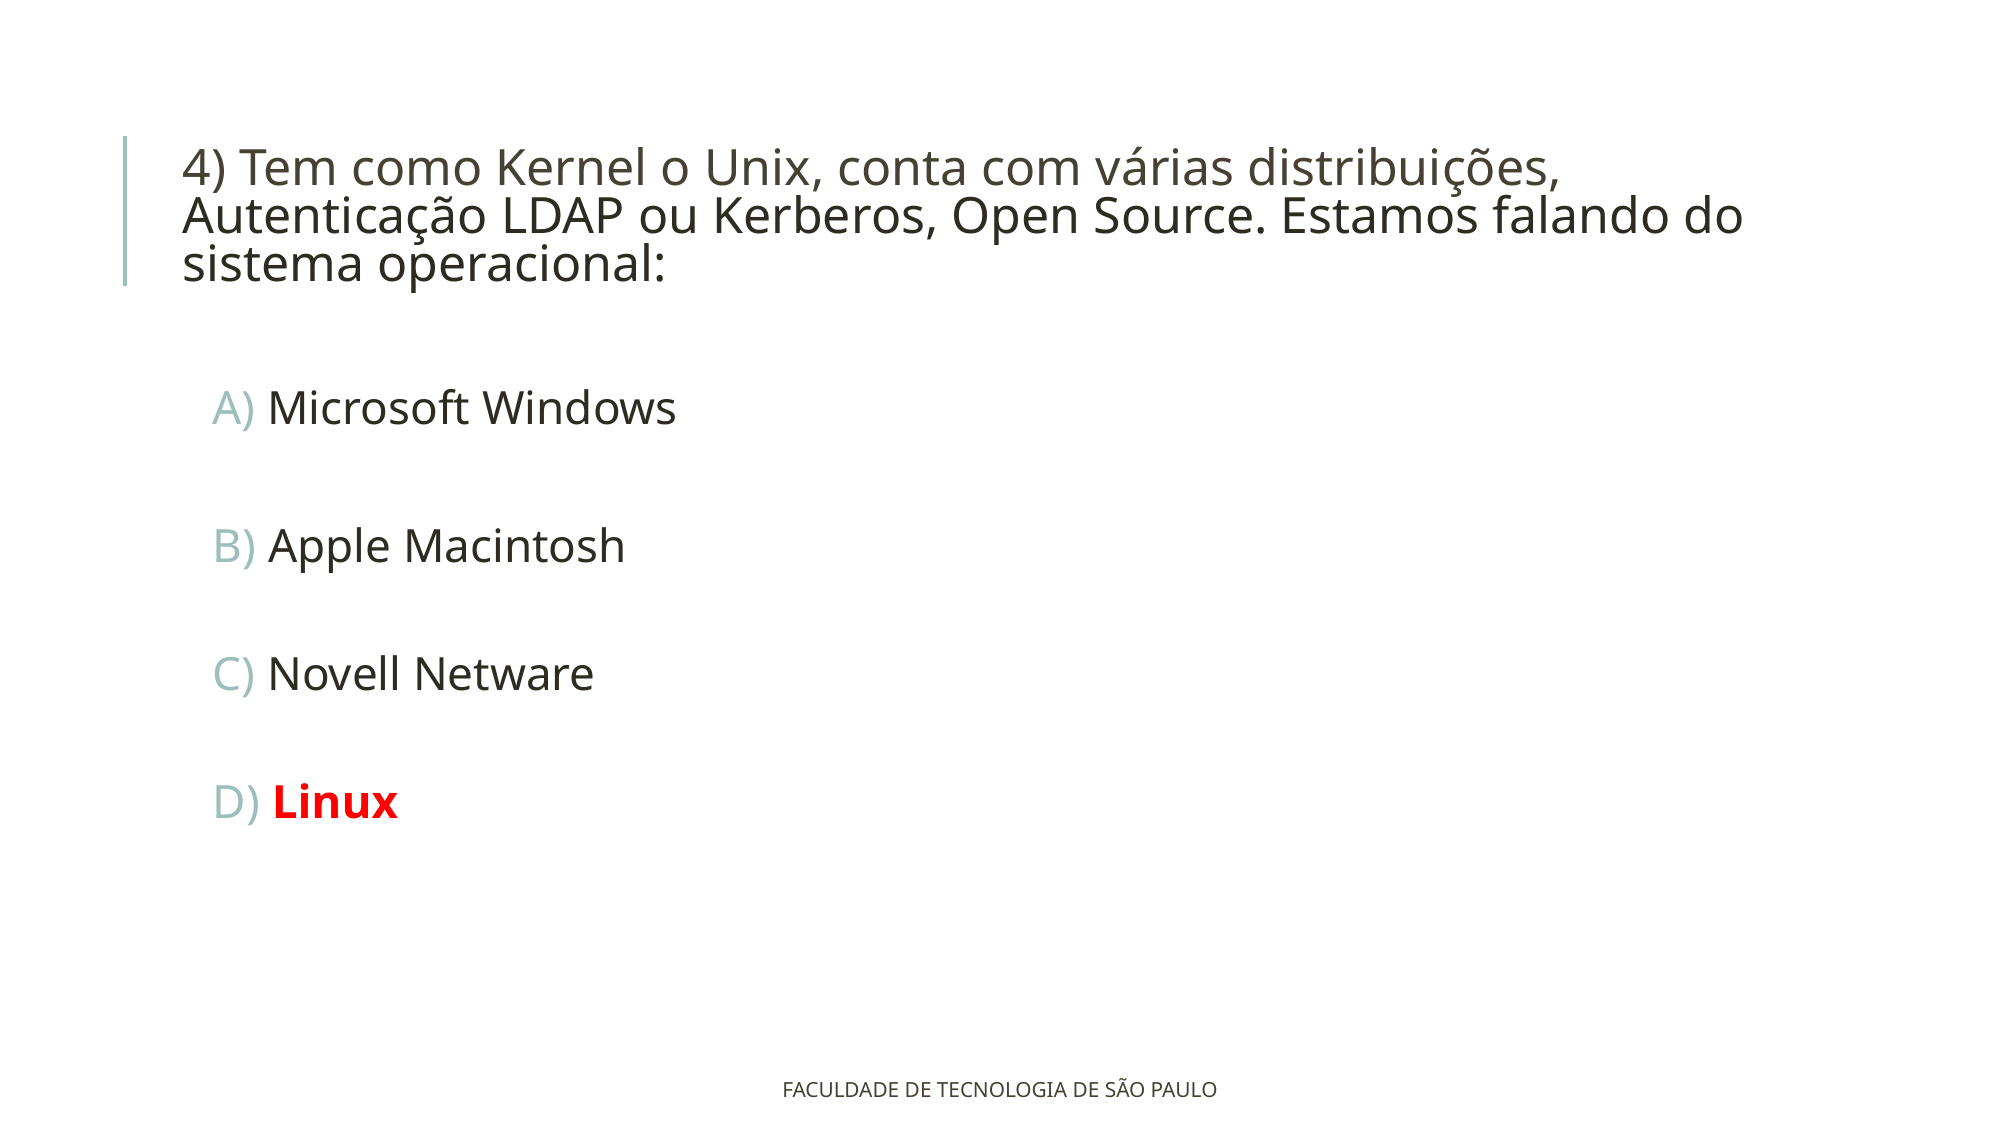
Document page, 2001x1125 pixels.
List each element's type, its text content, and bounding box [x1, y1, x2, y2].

footer FACULDADE DE TECNOLOGIA DE SÃO PAULO [515, 1066, 1484, 1112]
title 4) Tem como Kernel o Unix, conta com várias distribuições, Autenticação LDAP ou Kerberos, Open Source. Estamos falando do sistema operacional: [168, 96, 1763, 342]
list Microsoft Windows Apple Macintosh Novell Netware Linux [160, 370, 1755, 1031]
